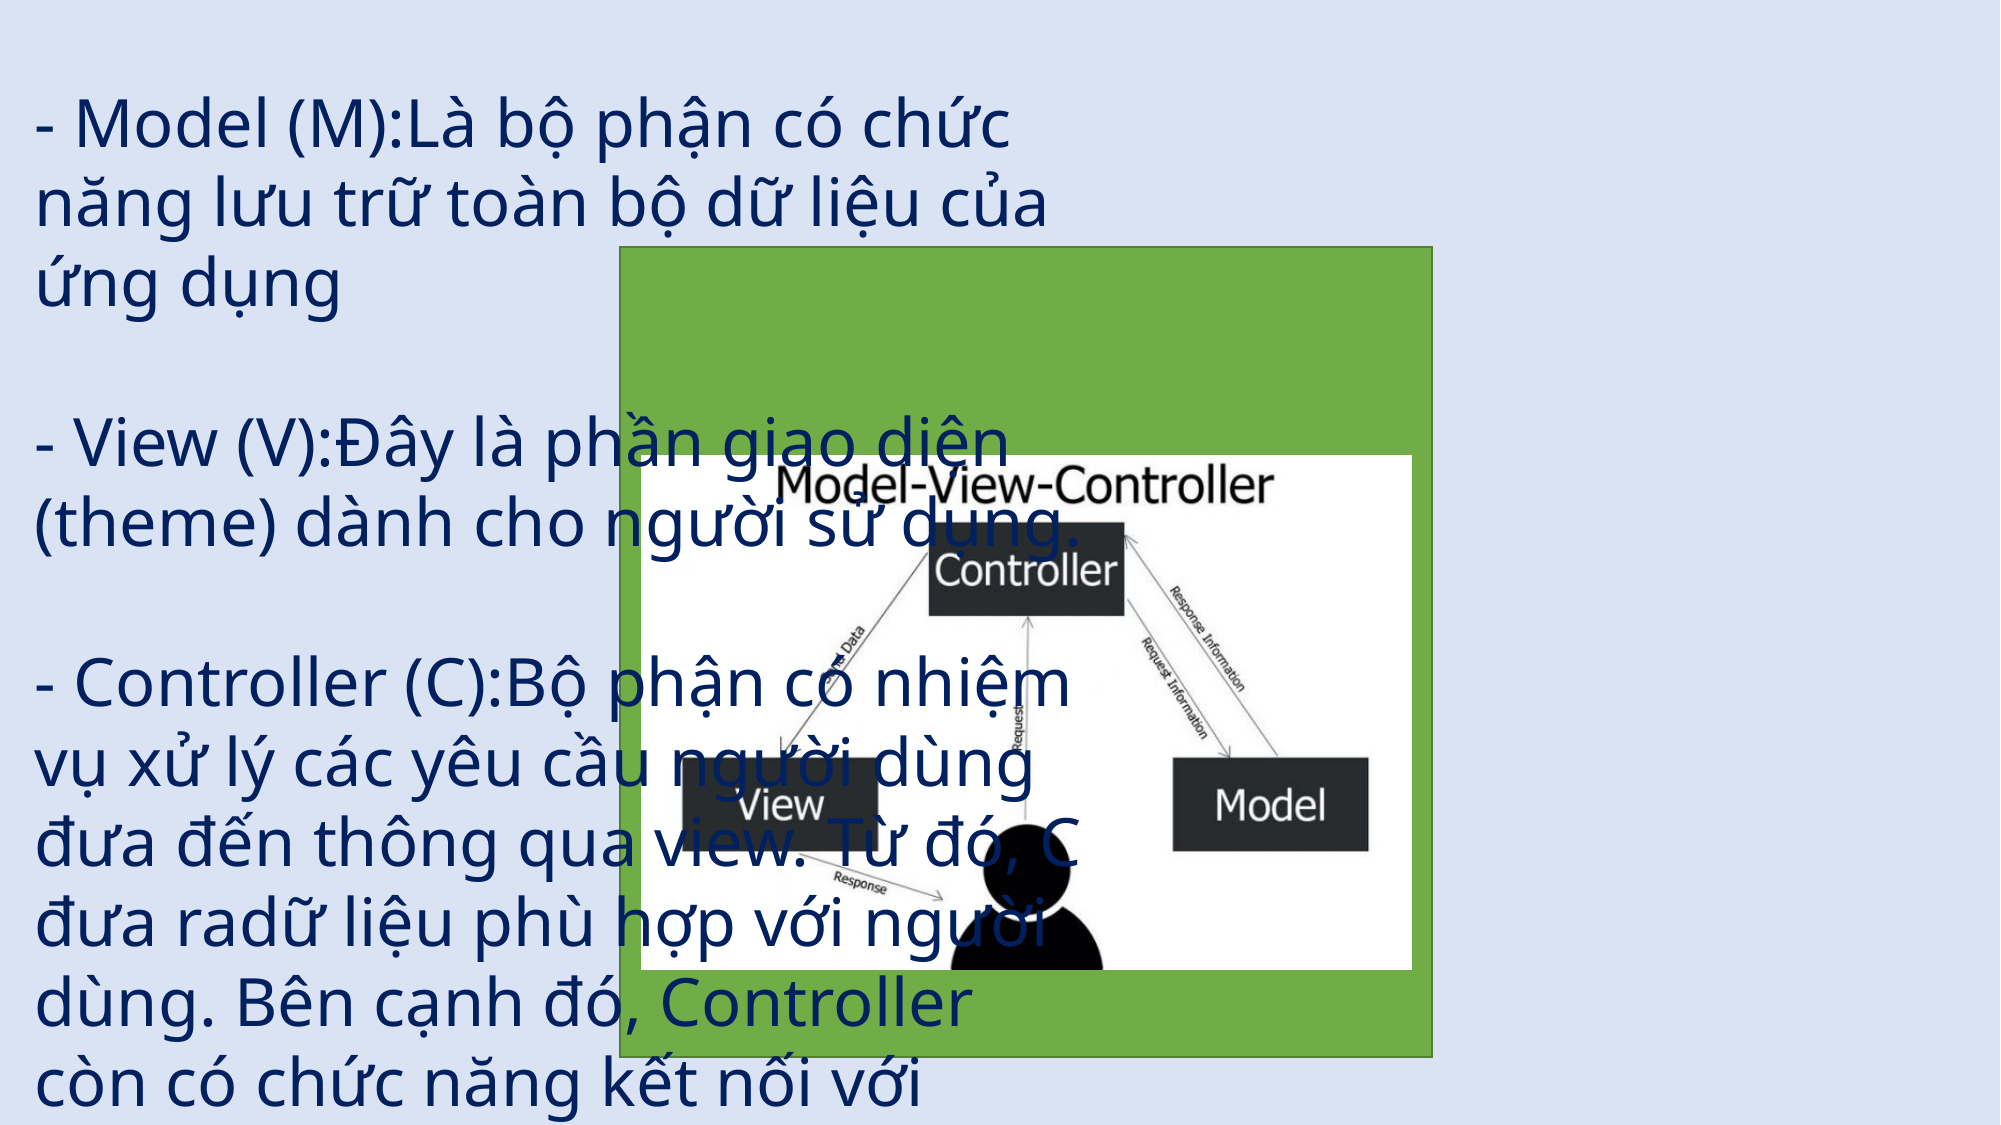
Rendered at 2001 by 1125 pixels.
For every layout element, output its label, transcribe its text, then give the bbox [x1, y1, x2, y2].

picture [641, 455, 1412, 970]
text_box [1100, 246, 1433, 1058]
text_box - Model (M):Là bộ phận có chức năng lưu trữ toàn bộ dữ liệu của ứng dụng - View (V):Đây là phần giao diện (theme) dành cho người sử dụng. - Controller (C):Bộ phận có nhiệm vụ xử lý các yêu cầu người dùng đưa đến thông qua view. Từ đó, C đưa radữ liệu phù hợp với người dùng. Bên cạnh đó, Controller còn có chức năng kết nối với model. [19, 72, 1100, 1125]
